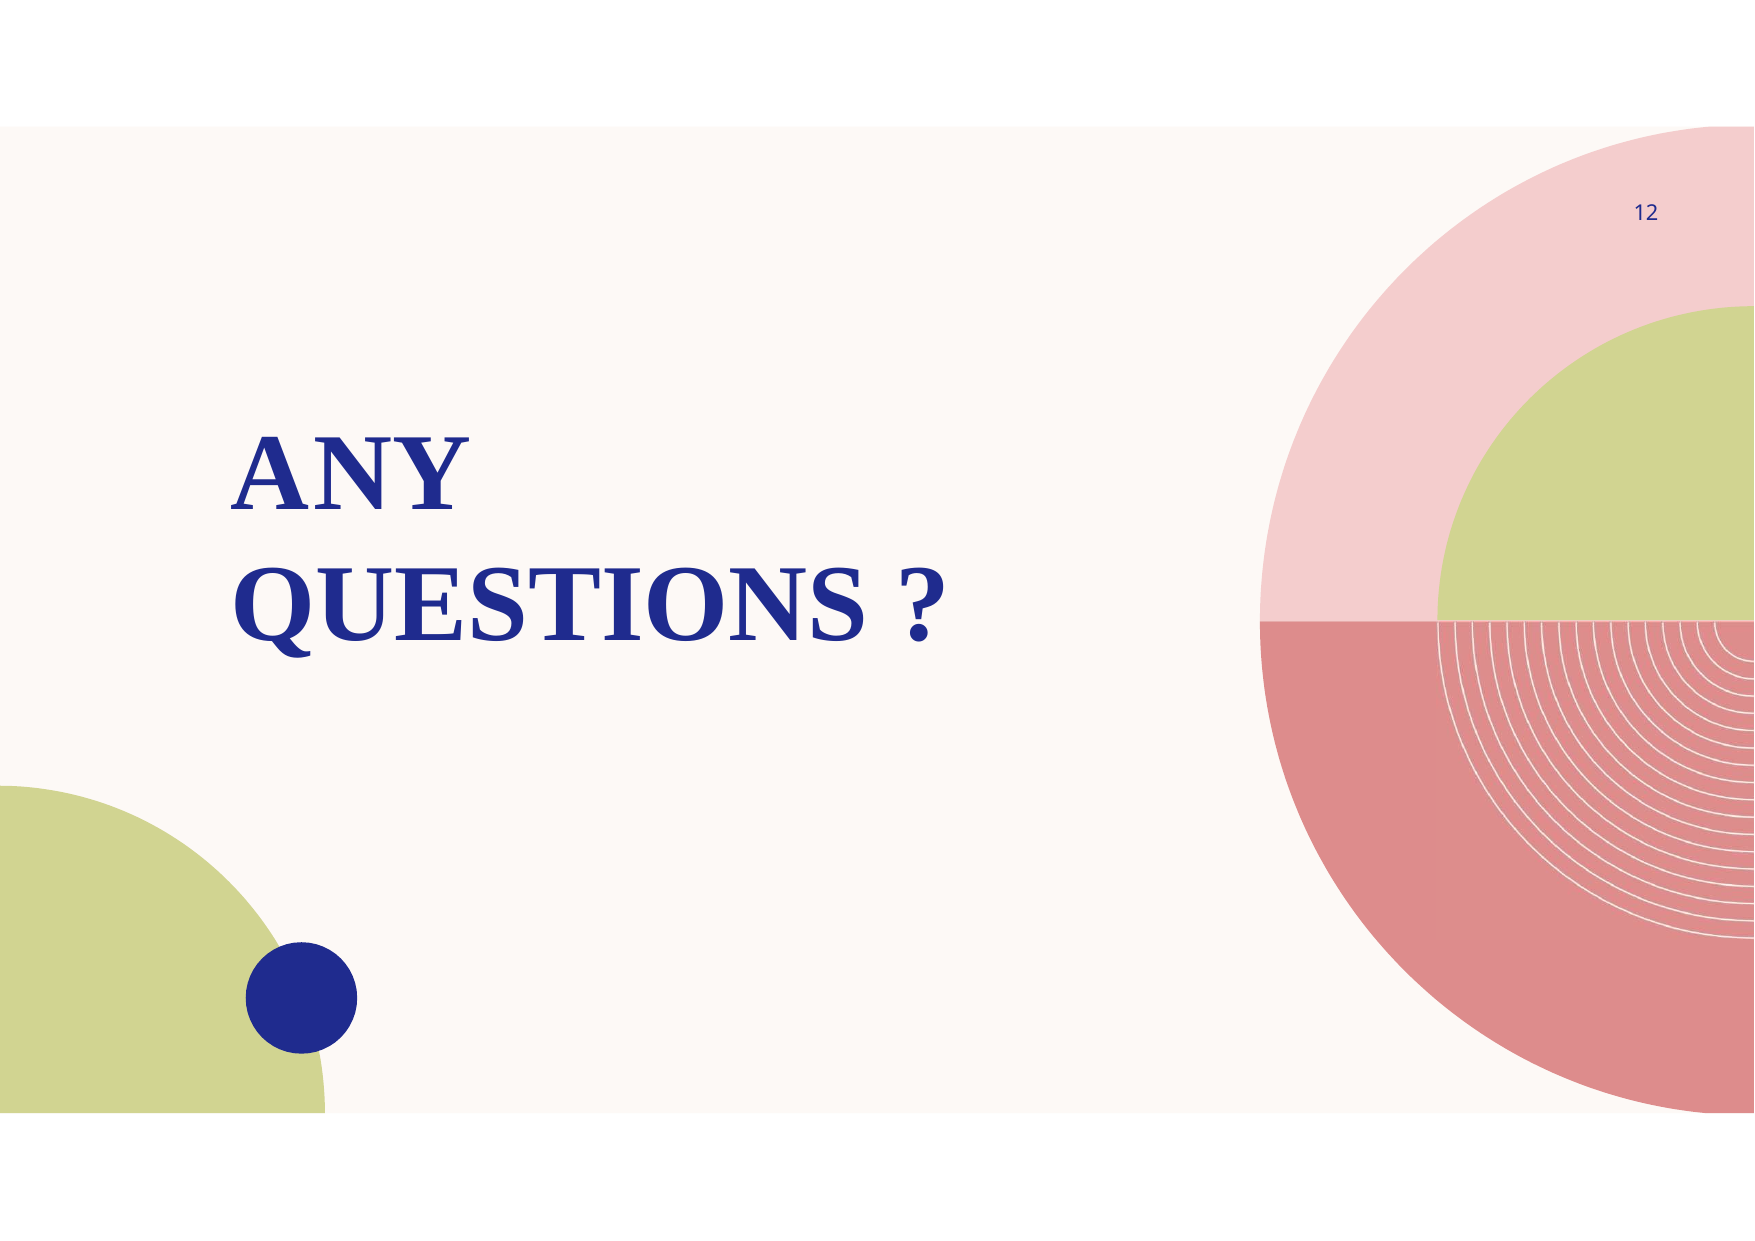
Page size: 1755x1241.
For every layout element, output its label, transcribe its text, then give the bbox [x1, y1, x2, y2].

text_box [245, 942, 358, 1054]
title ANY QUESTIONS ? [228, 397, 1113, 663]
text_box [0, 785, 325, 1114]
picture [1436, 620, 1755, 940]
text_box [1259, 126, 1755, 1114]
